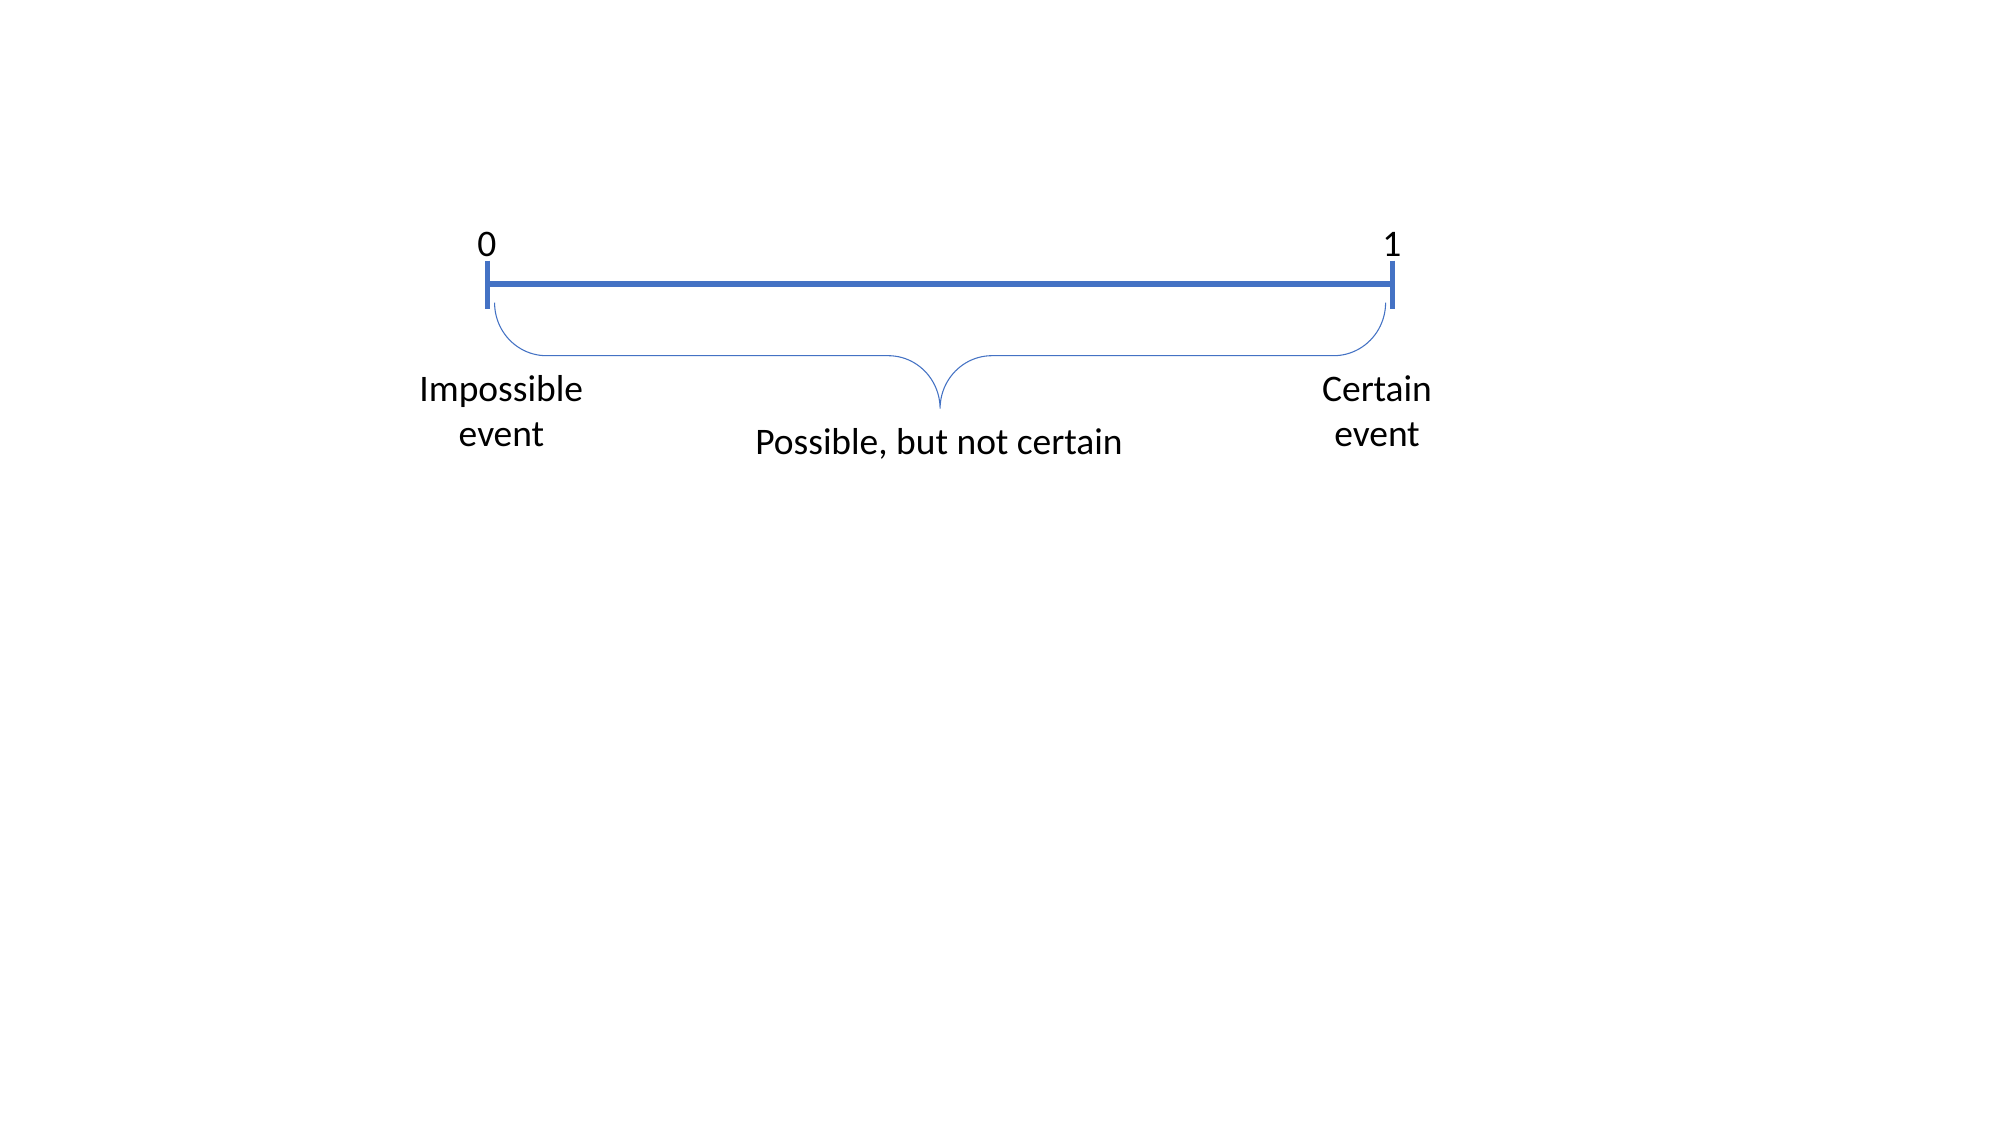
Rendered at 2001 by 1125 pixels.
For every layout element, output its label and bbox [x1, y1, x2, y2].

text_box [388, 211, 1491, 471]
